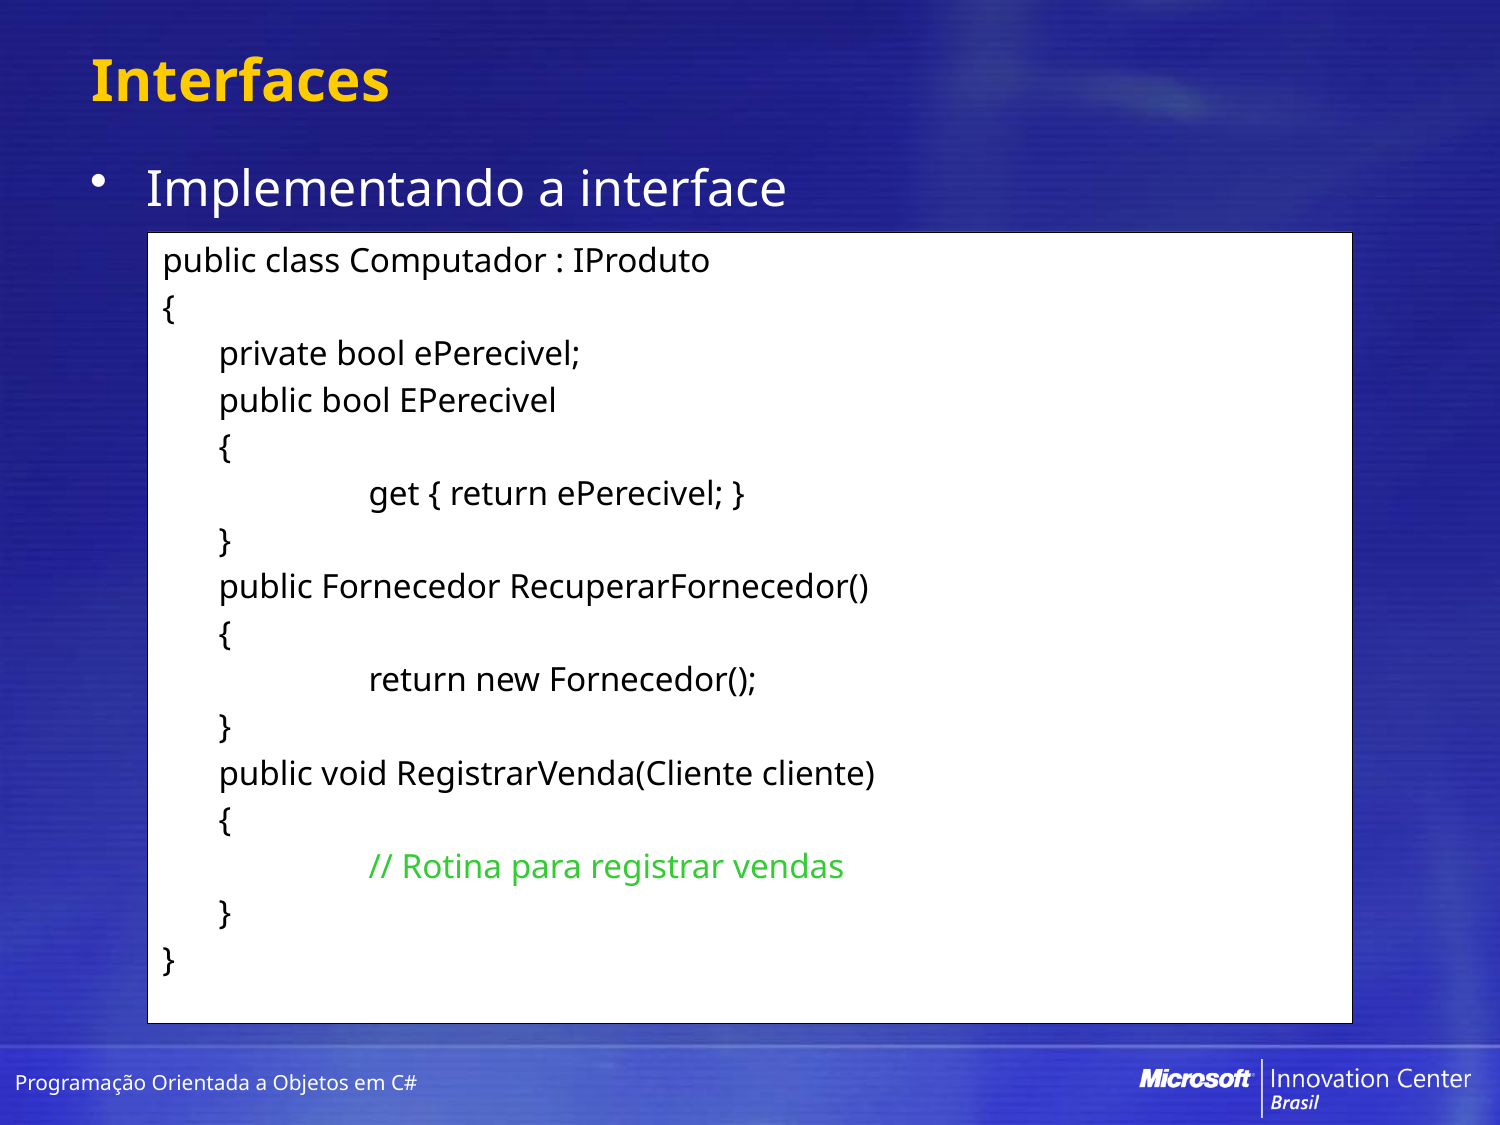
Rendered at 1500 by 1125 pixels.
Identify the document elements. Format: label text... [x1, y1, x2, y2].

text_box public class Computador : IProduto { private bool ePerecivel; public bool EPerecivel { get { return ePerecivel; } } public Fornecedor RecuperarFornecedor() { return new Fornecedor(); } public void RegistrarVenda(Cliente cliente) { // Rotina para registrar vendas } } [147, 231, 1353, 1024]
title Interfaces [76, 18, 1428, 138]
list Implementando a interface [74, 148, 1426, 1036]
picture [0, 0, 1500, 1125]
